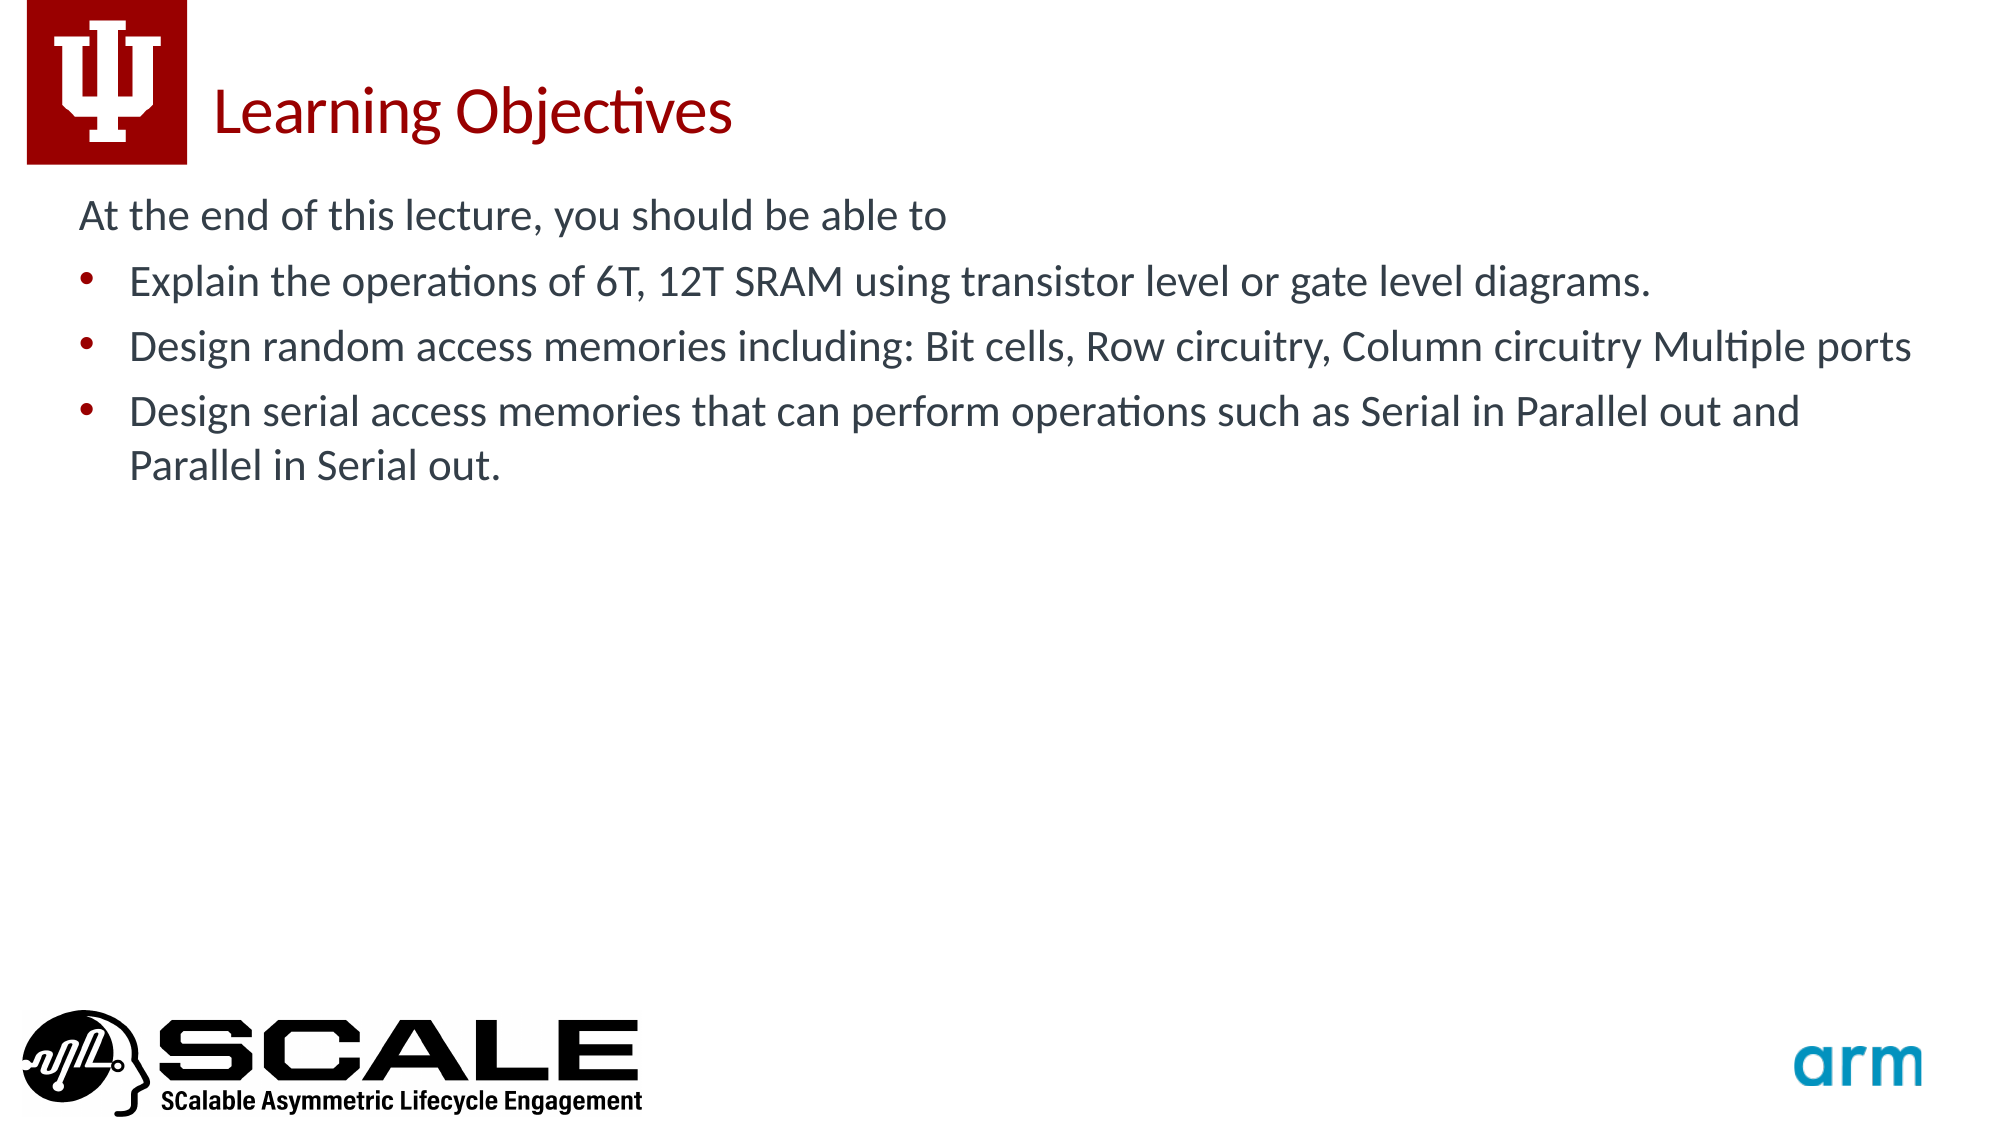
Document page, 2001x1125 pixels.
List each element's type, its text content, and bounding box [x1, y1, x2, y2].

picture [22, 1010, 642, 1117]
list At the end of this lecture, you should be able to Explain the operations of 6T, 12T SRAM using transistor level or gate level diagrams. Design random access memories including: Bit cells, Row circuitry, Column circuitry Multiple ports Design serial access memories that can perform operations such as Serial in Parallel out and Parallel in Serial out. [78, 185, 1923, 941]
picture [0, 0, 248, 220]
title Learning Objectives [213, 78, 1922, 186]
